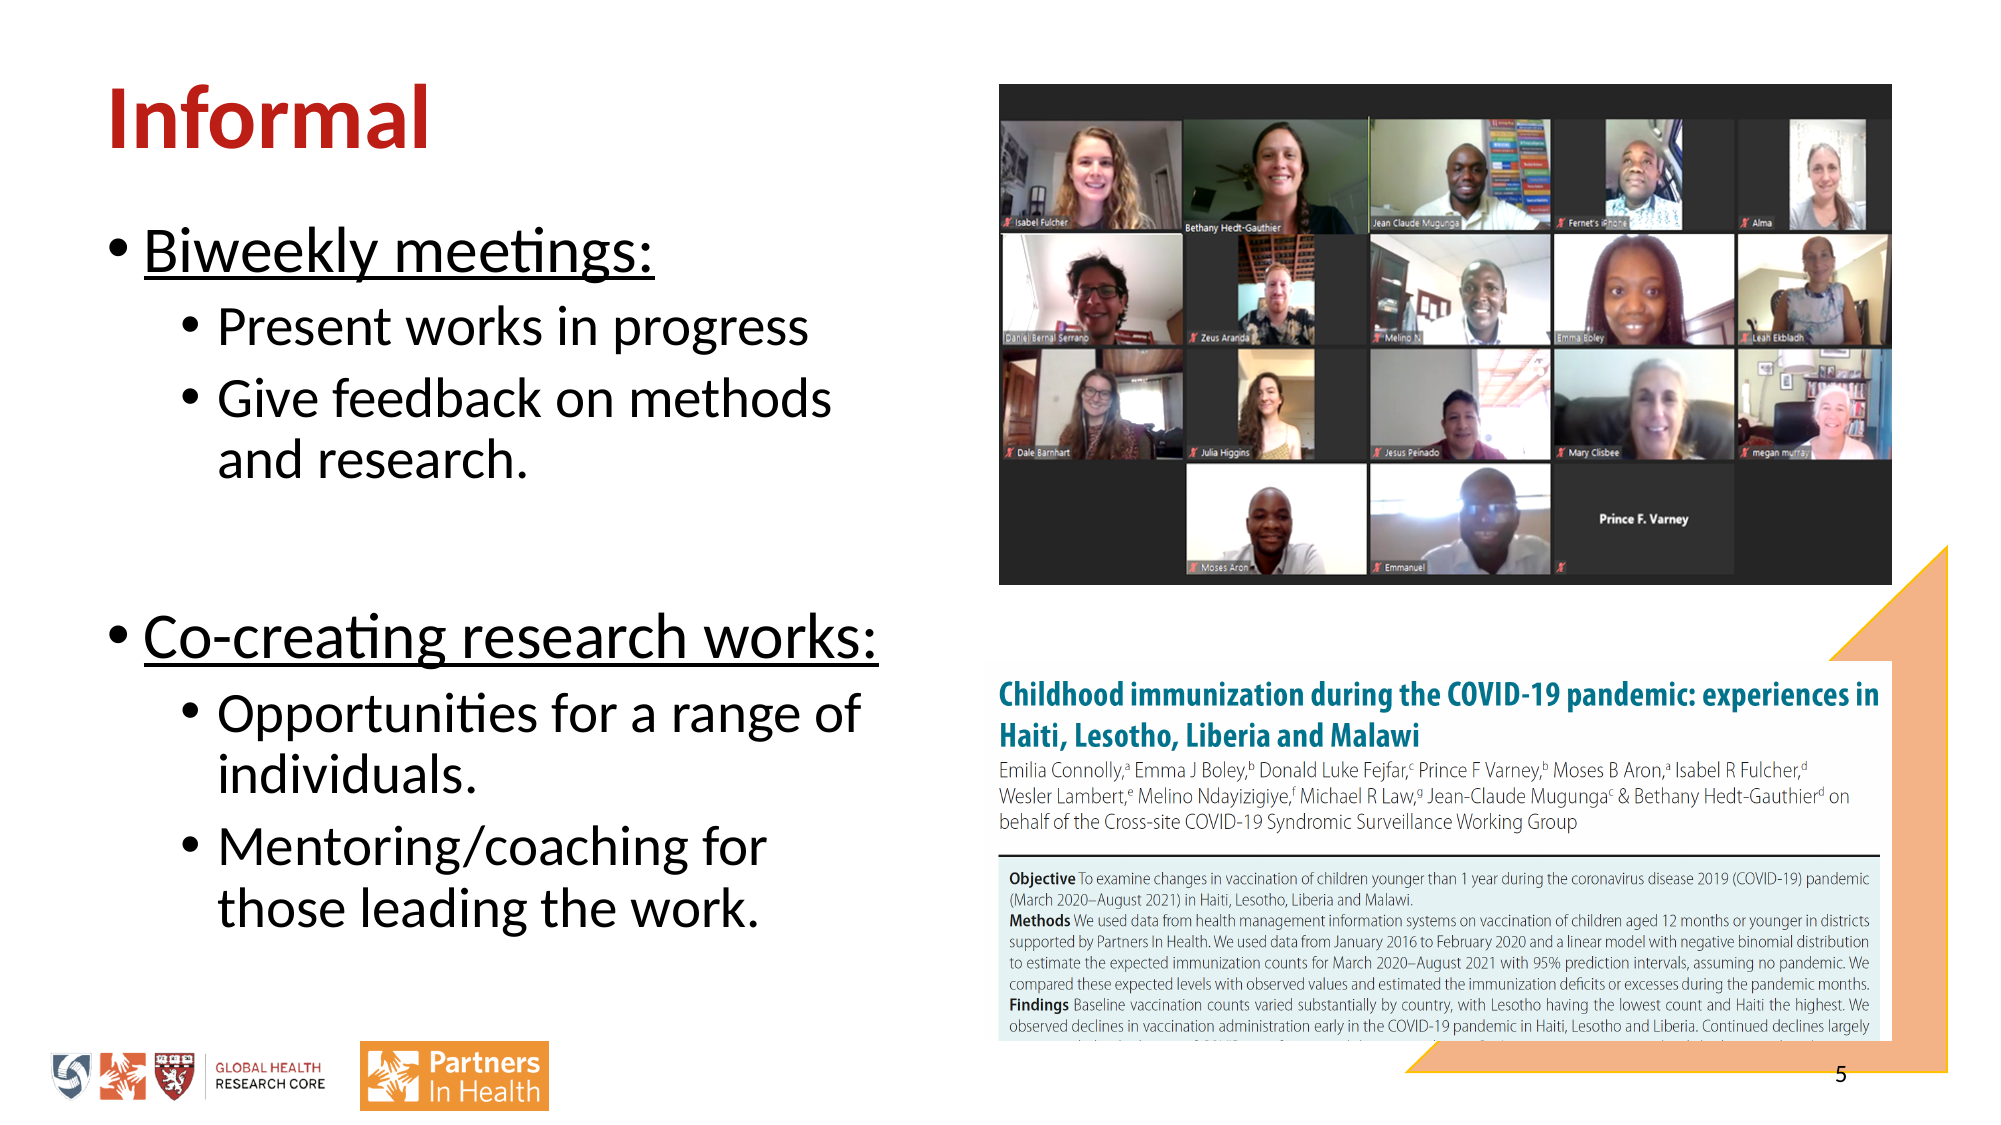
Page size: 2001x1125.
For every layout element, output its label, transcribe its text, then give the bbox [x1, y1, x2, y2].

title Informal [91, 59, 1905, 179]
list Biweekly meetings: Present works in progress Give feedback on methods and research. Co-creating research works: Opportunities for a range of individuals. Mentoring/coaching for those leading the work. [91, 208, 906, 1014]
slide_number 5 [1412, 1042, 1863, 1103]
picture [984, 661, 1892, 1041]
picture [999, 84, 1892, 585]
picture [26, 1030, 549, 1125]
